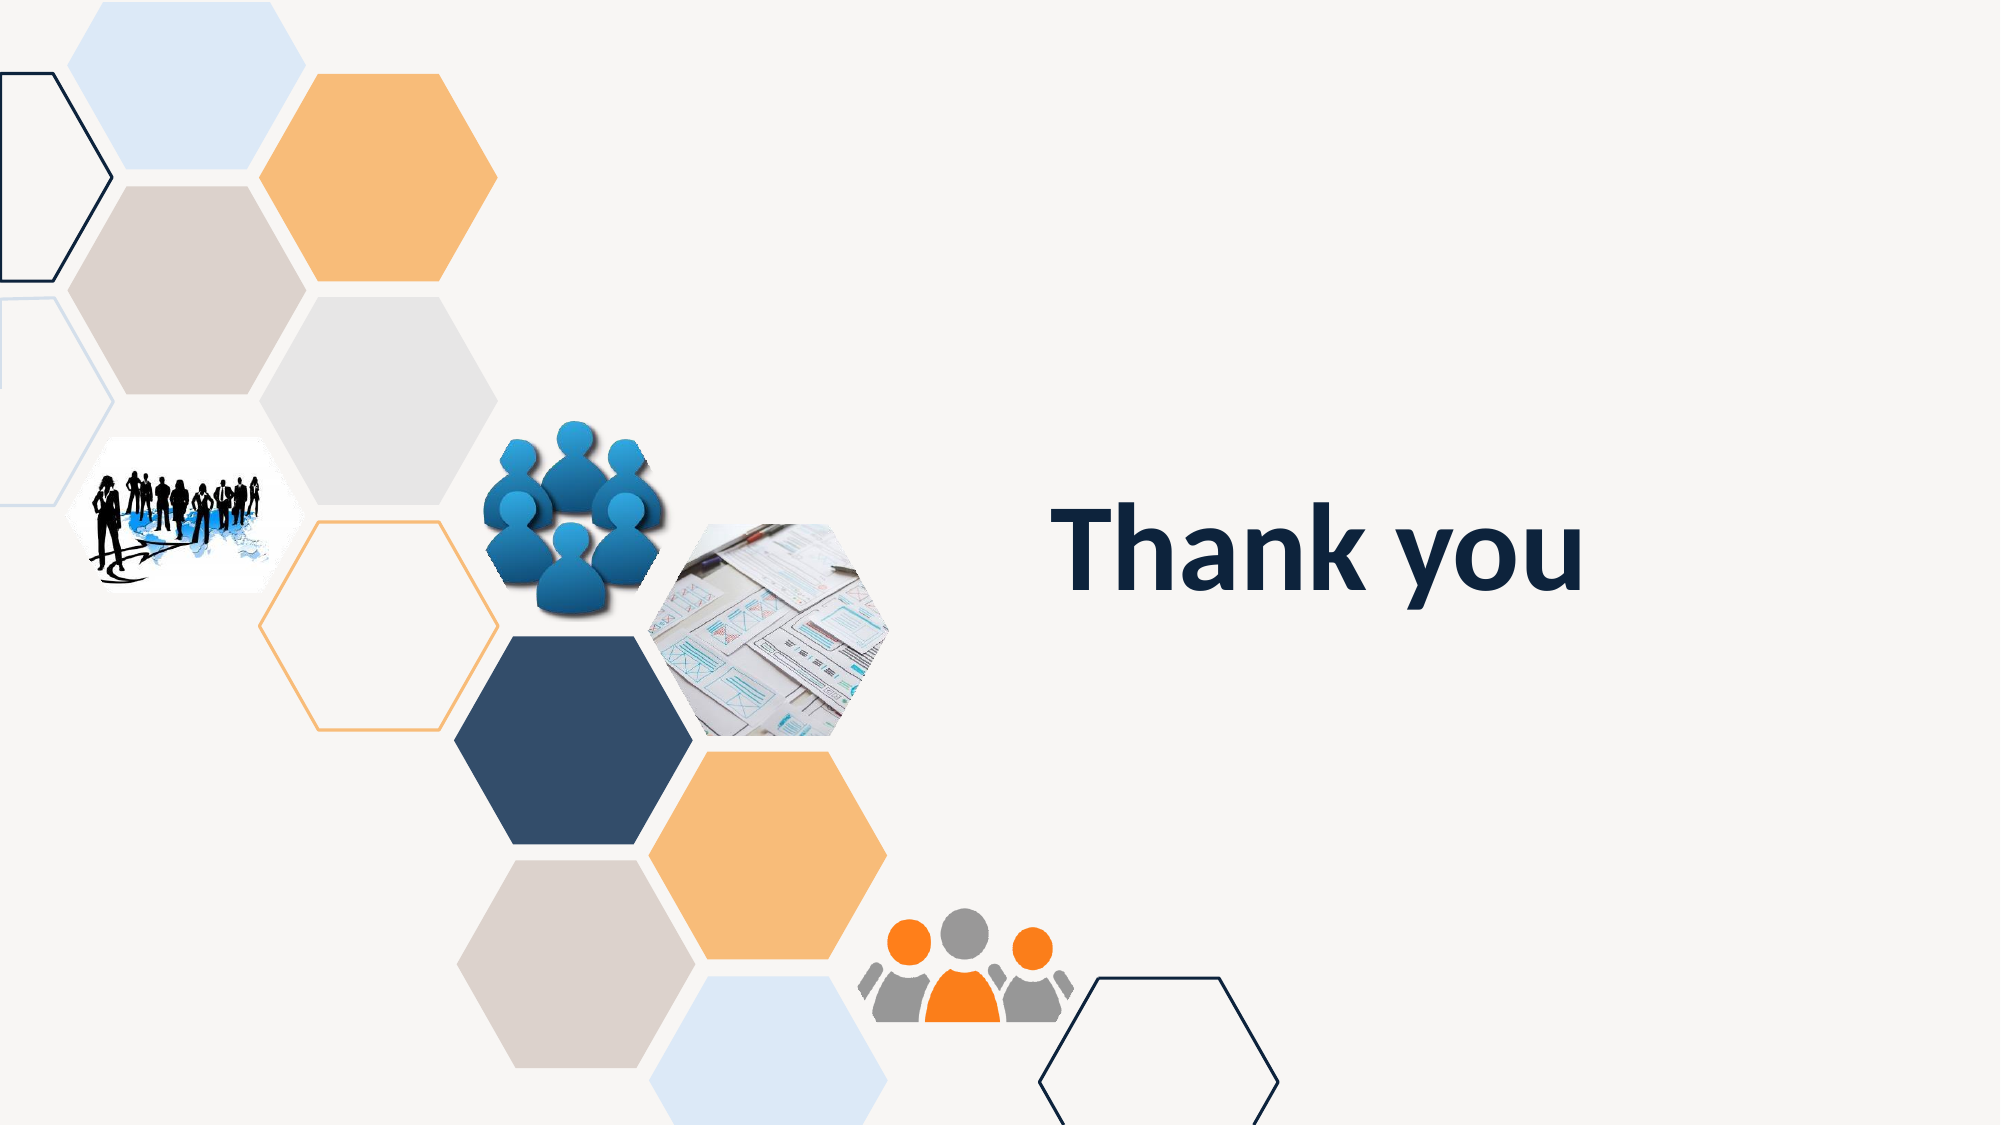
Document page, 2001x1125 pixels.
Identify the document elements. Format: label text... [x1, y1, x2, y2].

text_box Thank you [1048, 463, 1592, 616]
text_box [648, 851, 888, 858]
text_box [63, 410, 889, 845]
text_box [0, 1, 499, 508]
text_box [844, 904, 1280, 1125]
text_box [456, 860, 888, 1125]
